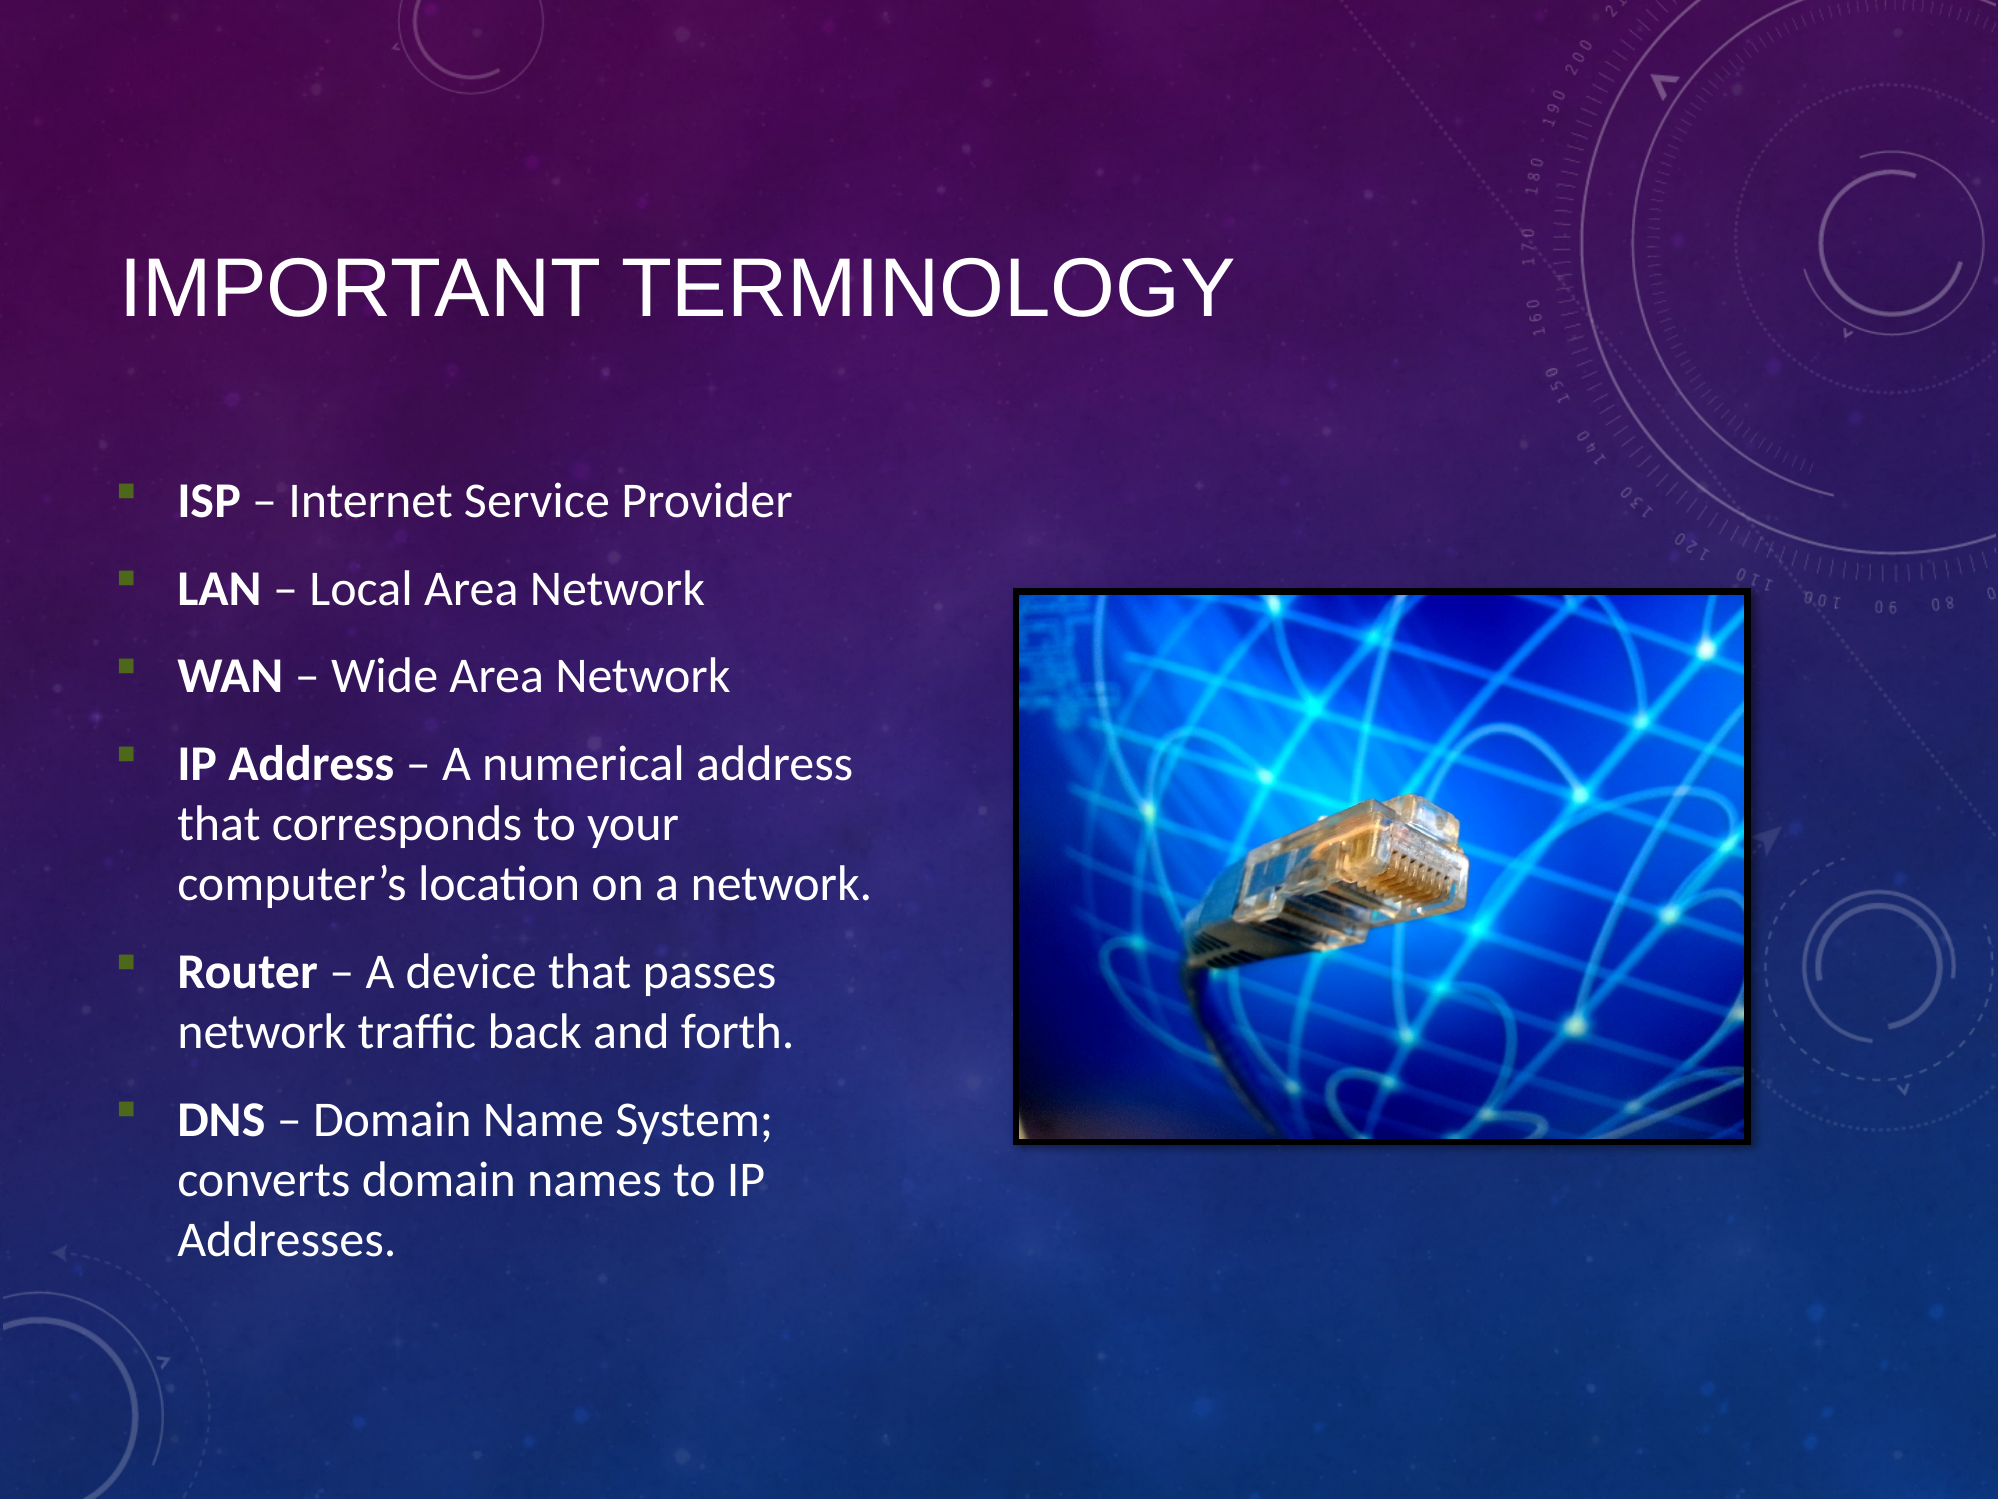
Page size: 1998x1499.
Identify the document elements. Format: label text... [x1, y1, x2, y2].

list ISP – Internet Service Provider LAN – Local Area Network WAN – Wide Area Network IP Address – A numerical address that corresponds to your computer’s location on a network. Router – A device that passes network traffic back and forth. DNS – Domain Name System; converts domain names to IP Addresses. [99, 468, 934, 1266]
title Important Terminology [104, 124, 1803, 443]
picture [0, 0, 1998, 1499]
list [1018, 594, 1745, 1139]
